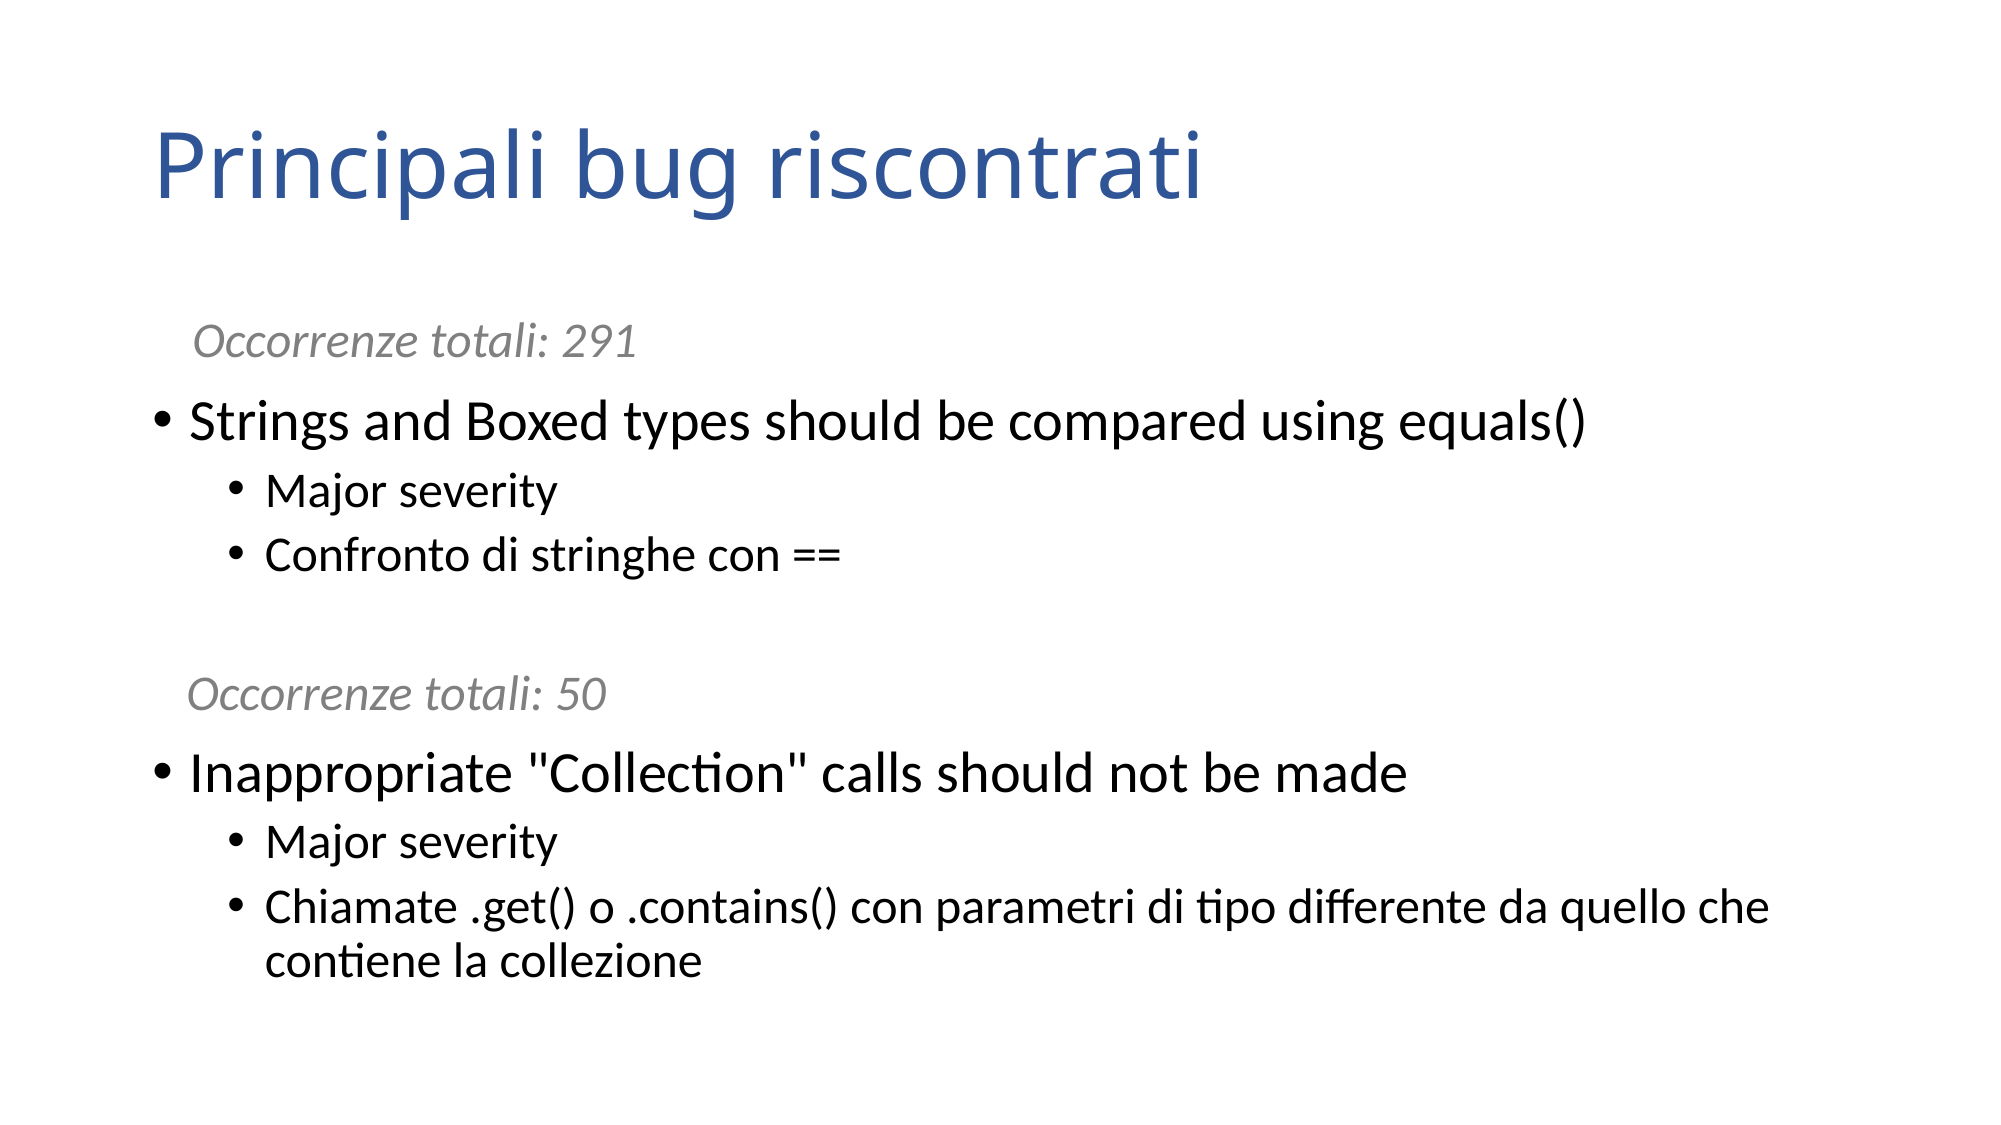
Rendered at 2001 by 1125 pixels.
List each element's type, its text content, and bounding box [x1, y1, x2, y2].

title Principali bug riscontrati [137, 59, 1863, 278]
list Occorrenze totali: 291 Strings and Boxed types should be compared using equals() Major severity Confronto di stringhe con == Occorrenze totali: 50 Inappropriate "Collection" calls should not be made Major severity Chiamate .get() o .contains() con parametri di tipo differente da quello che contiene la collezione [137, 299, 1863, 1080]
